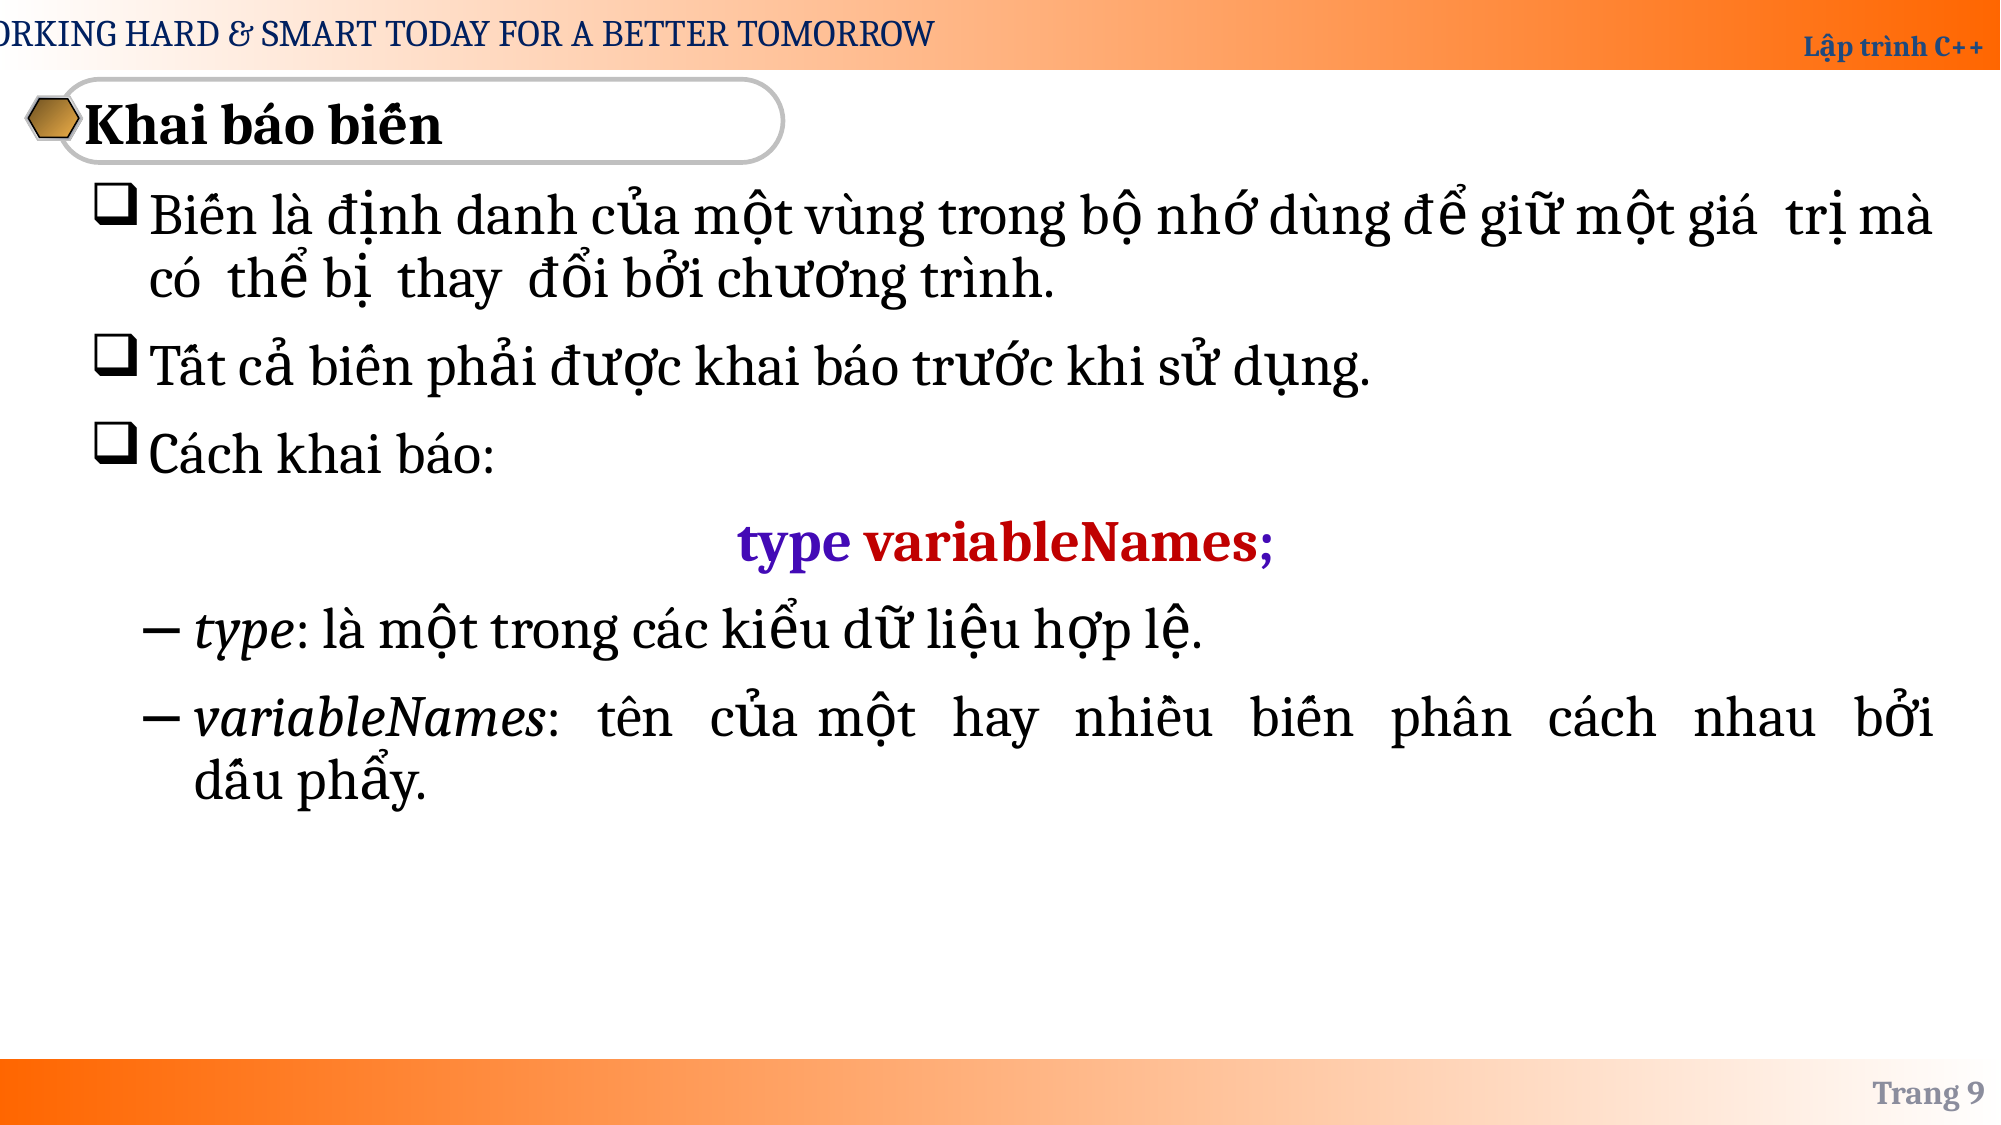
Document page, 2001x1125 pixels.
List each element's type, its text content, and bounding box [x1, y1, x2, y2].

slide_number Trang 9 [1533, 1060, 2000, 1121]
text_box Biến là định danh của một vùng trong bộ nhớ dùng để giữ một giá trị mà có thể bị thay đổi bởi chương trình. Tất cả biến phải được khai báo trước khi sử dụng. Cách khai báo: type variableNames; type: là một trong các kiểu dữ liệu hợp lệ. variableNames: tên của một hay nhiều biến phân cách nhau bởi dấu phẩy. [74, 176, 1950, 1038]
slide_number Trang 2 [1609, 0, 1613, 70]
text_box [24, 78, 784, 163]
